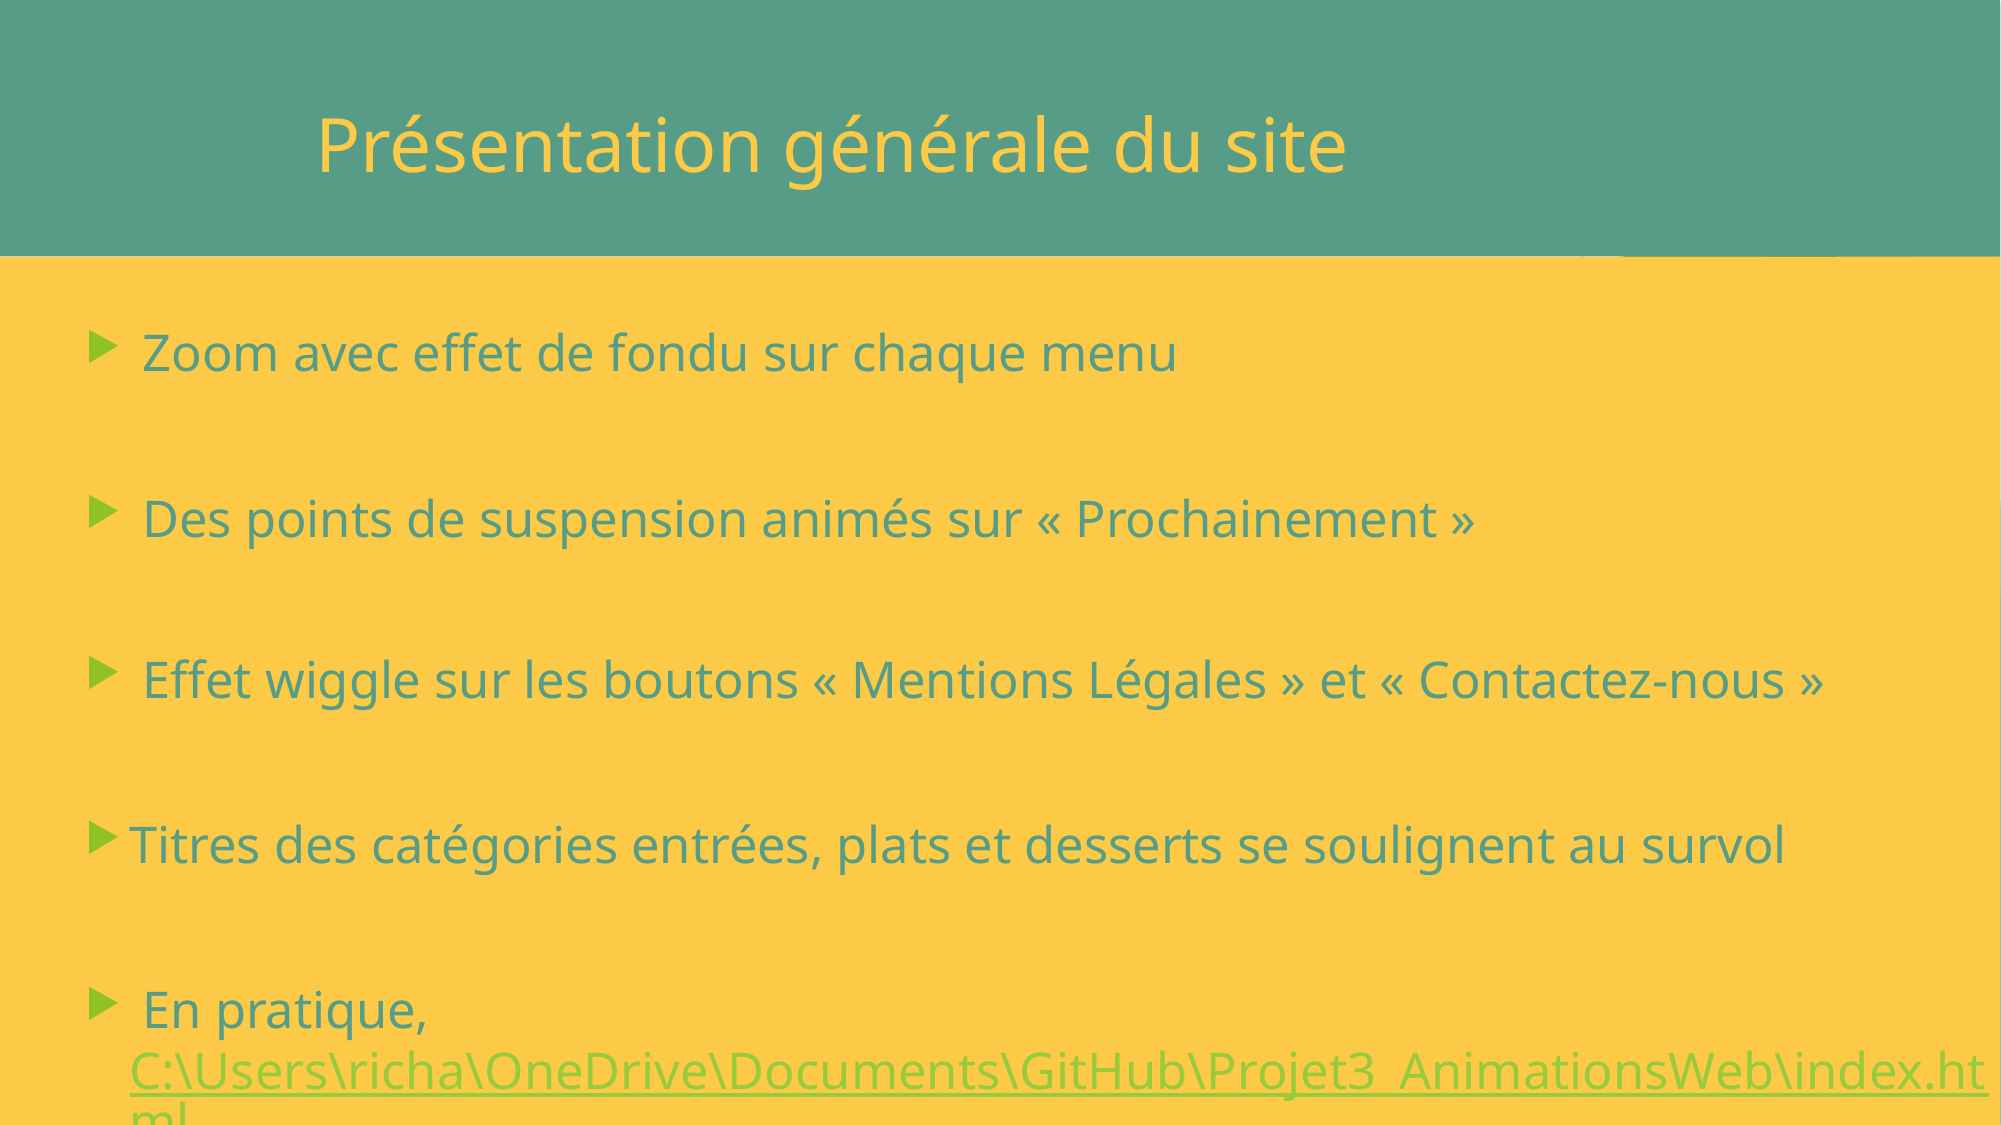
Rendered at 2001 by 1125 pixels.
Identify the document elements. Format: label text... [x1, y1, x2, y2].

list Zoom avec effet de fondu sur chaque menu Des points de suspension animés sur « Prochainement » Effet wiggle sur les boutons « Mentions Légales » et « Contactez-nous » Titres des catégories entrées, plats et desserts se soulignent au survol En pratique, C:\Users\richa\OneDrive\Documents\GitHub\Projet3_AnimationsWeb\index.html [0, 256, 2000, 1125]
title Présentation générale du site [0, 0, 2000, 256]
